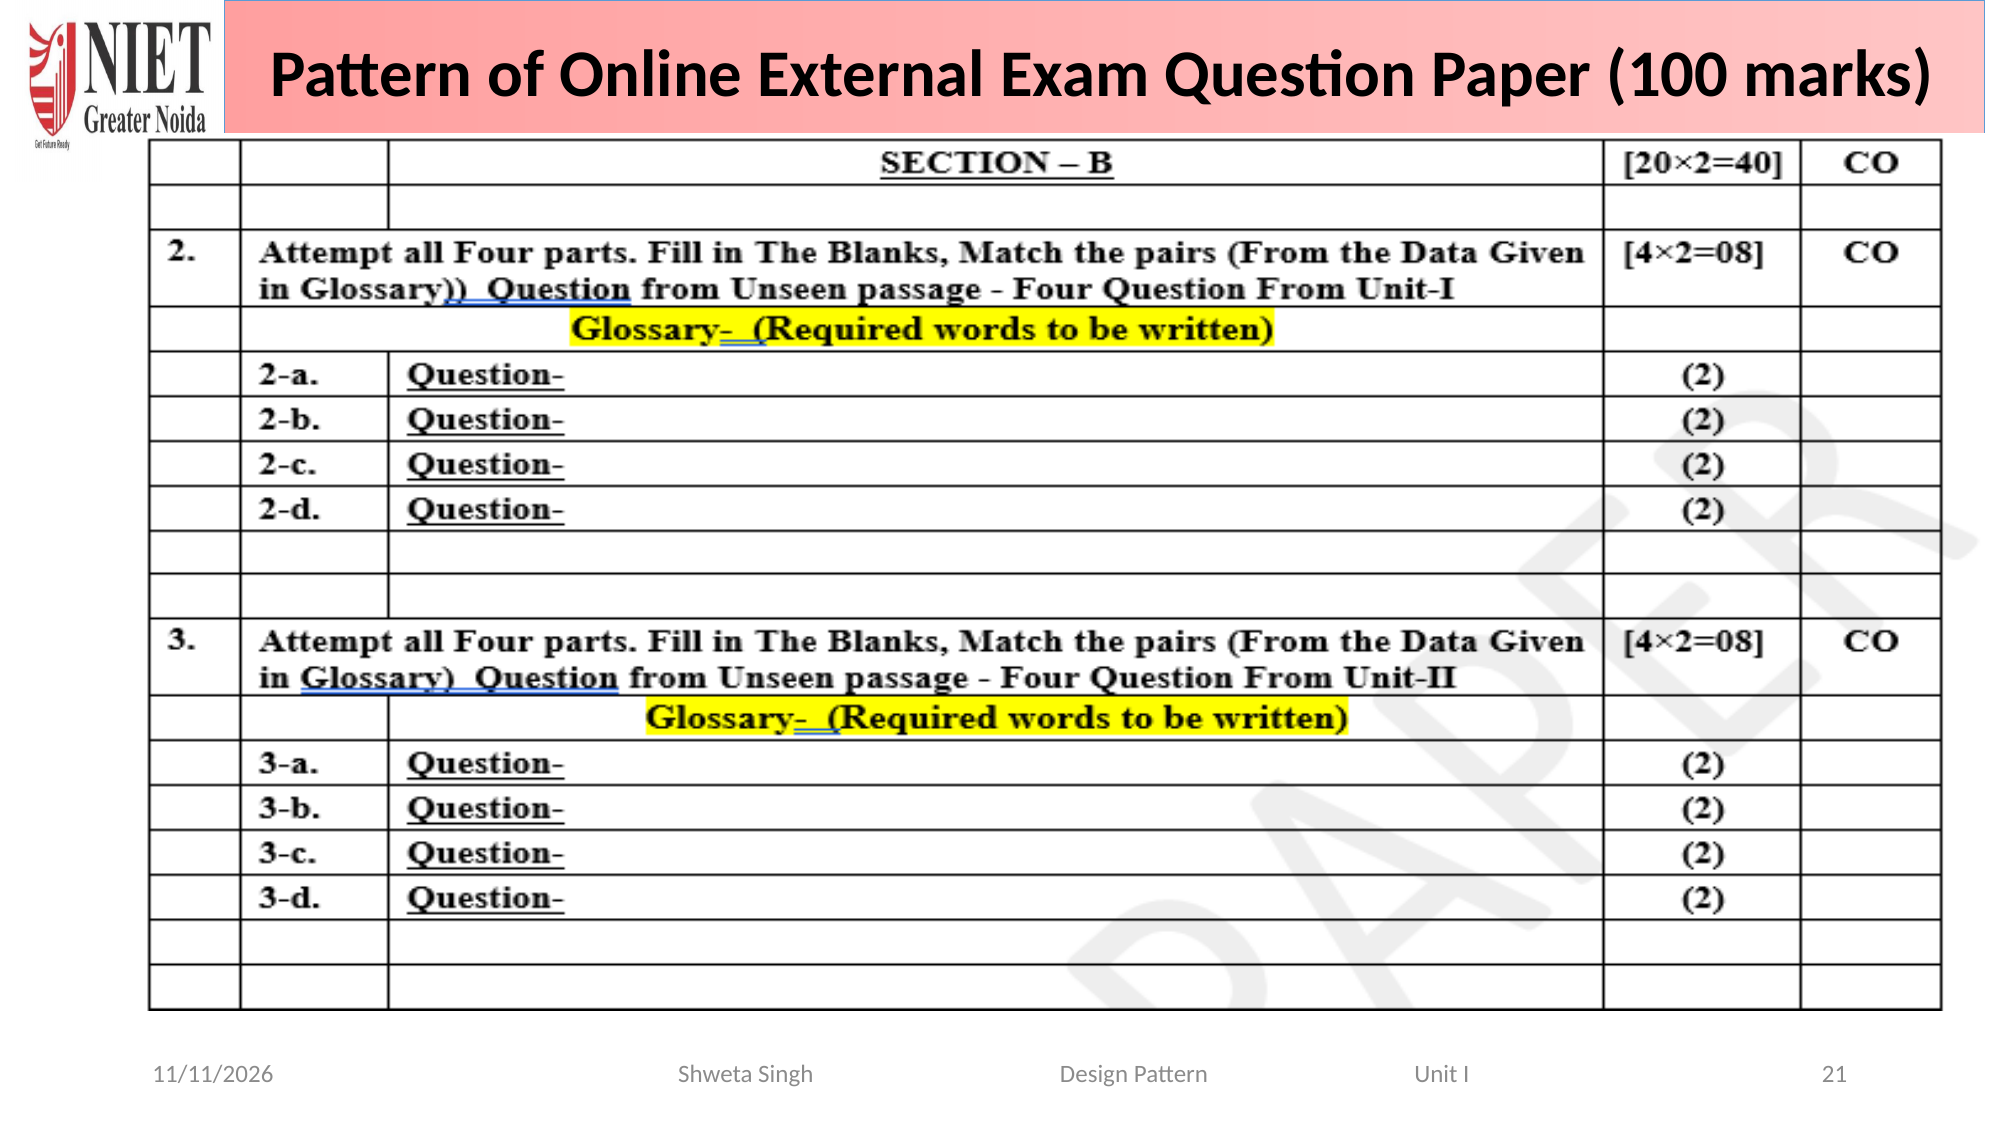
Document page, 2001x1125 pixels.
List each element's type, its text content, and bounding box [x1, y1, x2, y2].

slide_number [137, 1042, 588, 1103]
picture [15, 0, 1990, 1011]
slide_number 21 [1412, 1042, 1863, 1103]
footer Shweta Singh Design Pattern Unit I [662, 1042, 1412, 1103]
text_box Pattern of Online External Exam Question Paper (100 marks) [233, 22, 1971, 117]
